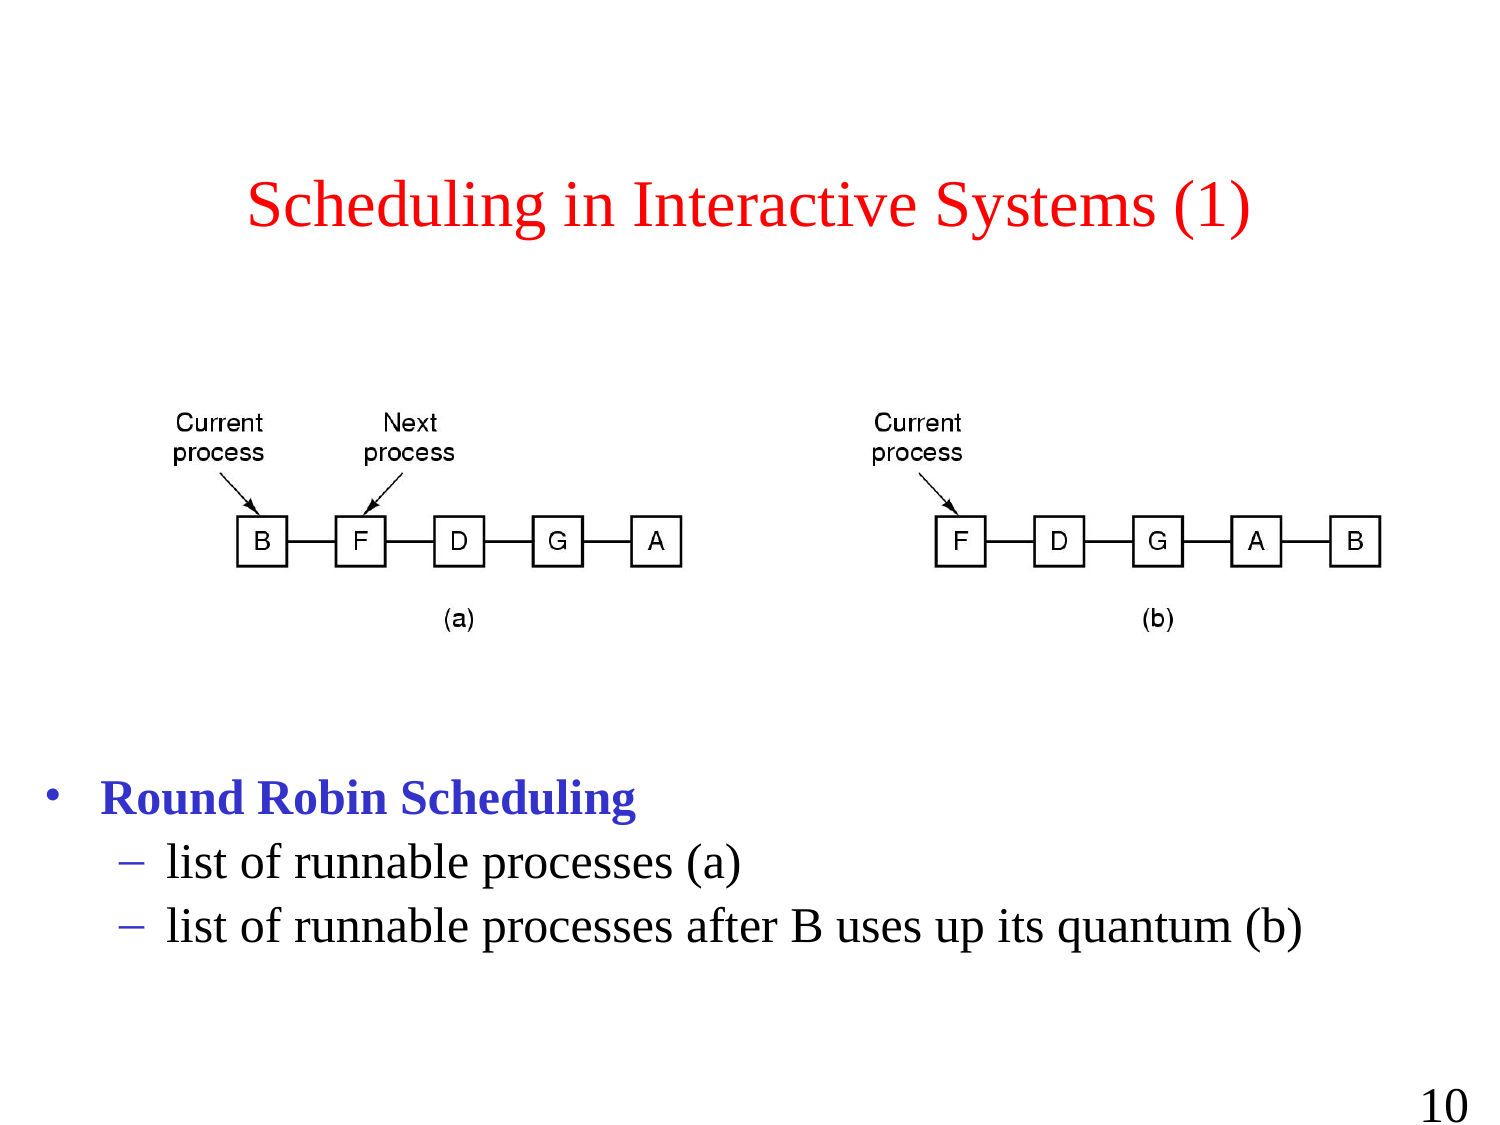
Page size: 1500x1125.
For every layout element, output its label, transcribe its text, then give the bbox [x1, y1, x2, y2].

picture [170, 401, 1387, 635]
title Scheduling in Interactive Systems (1) [28, 105, 1472, 294]
list Round Robin Scheduling list of runnable processes (a) list of runnable processes after B uses up its quantum (b) [29, 763, 1475, 996]
slide_number 10 [1404, 1064, 1486, 1125]
